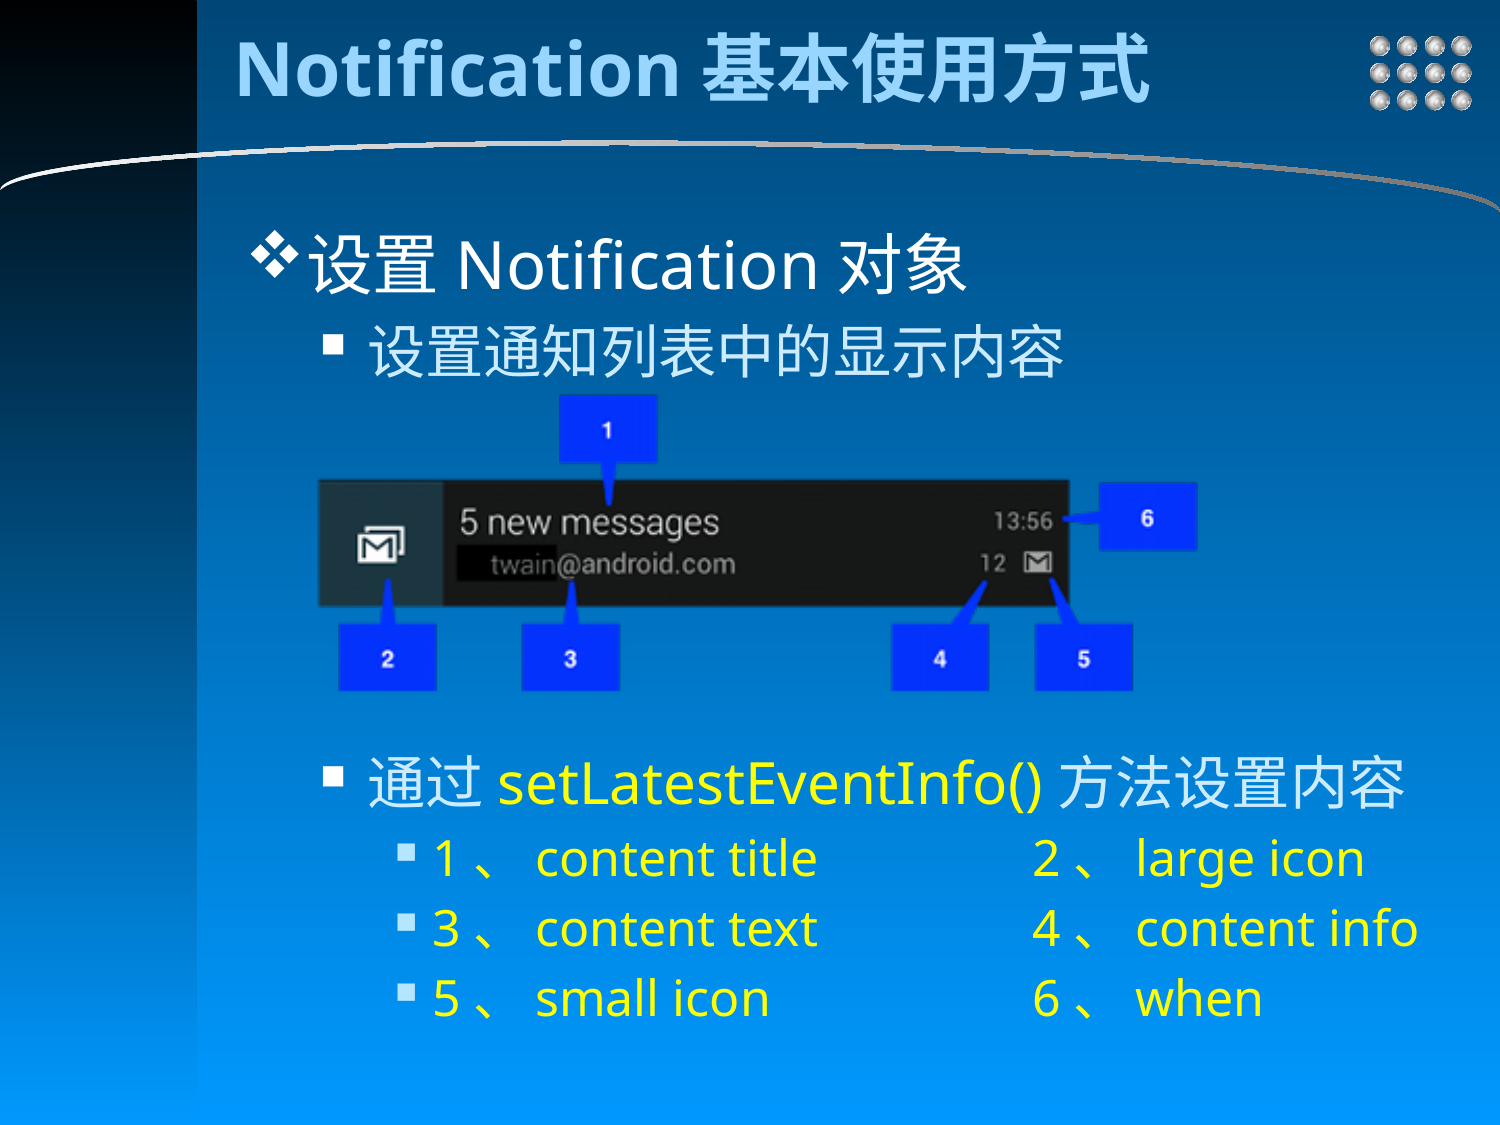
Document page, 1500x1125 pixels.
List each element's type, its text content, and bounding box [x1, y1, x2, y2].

list 设置Notification对象 设置通知列表中的显示内容 通过setLatestEventInfo()方法设置内容 1、content title 2、large icon 3、content text 4、content info 5、small icon 6、when [230, 215, 1471, 1029]
picture [309, 385, 1202, 705]
title Notification基本使用方式 [218, 16, 1356, 117]
